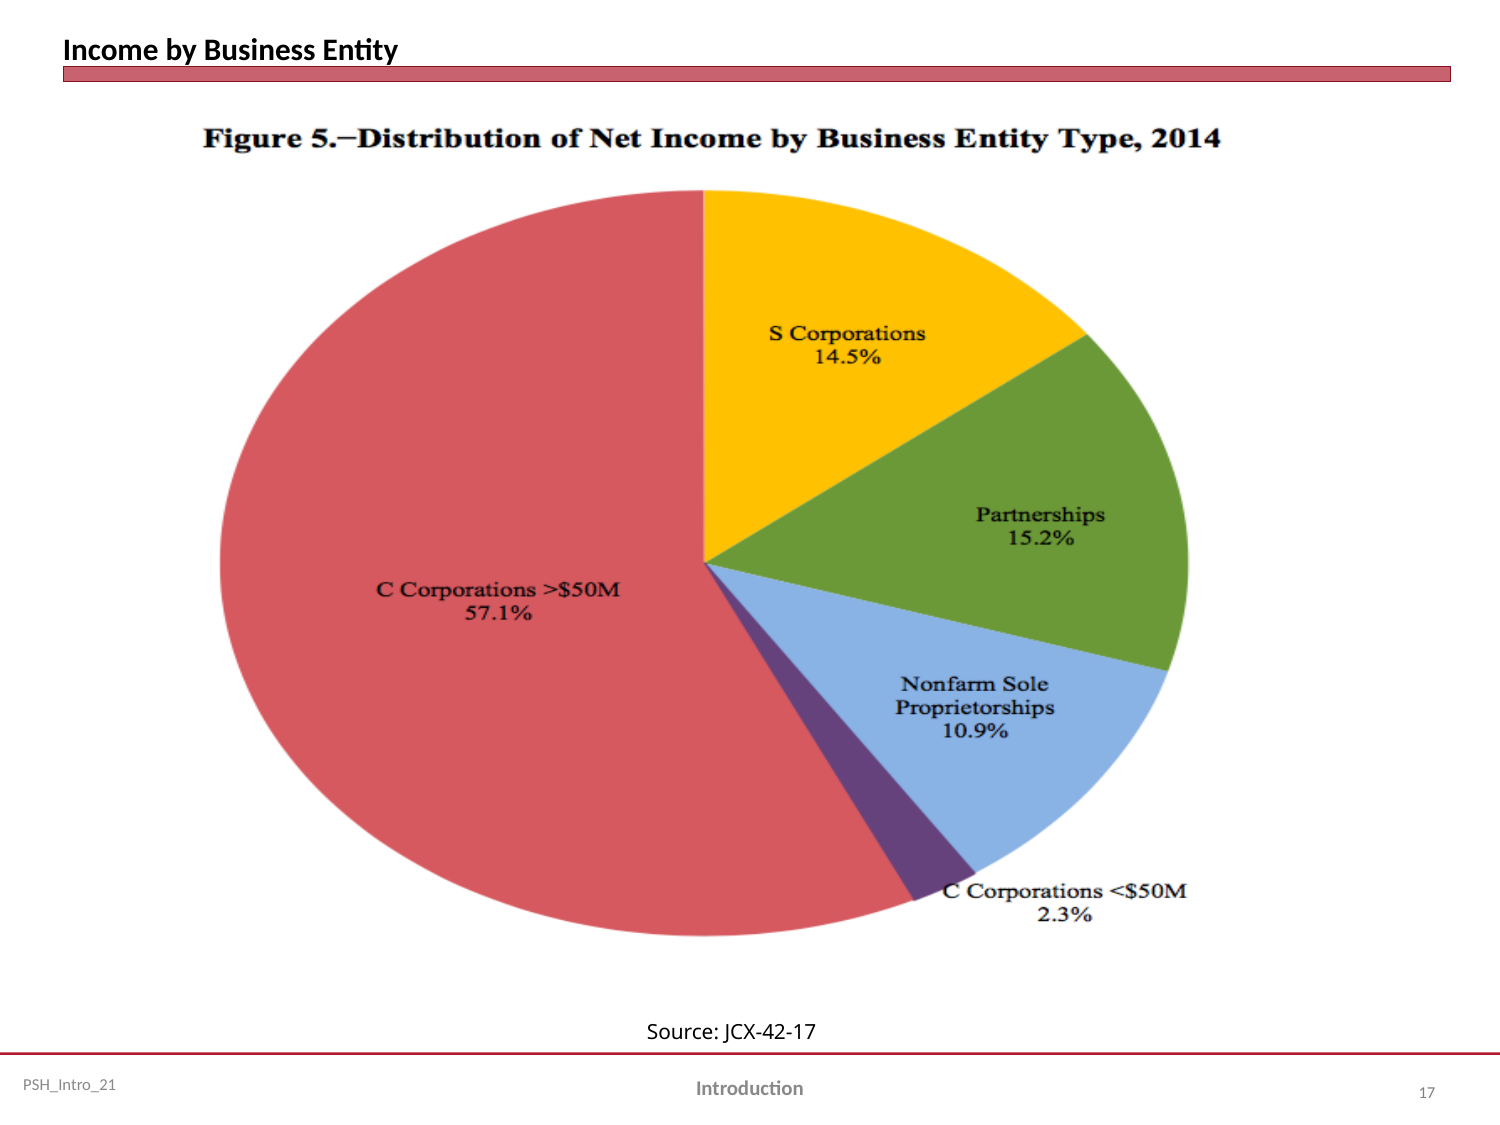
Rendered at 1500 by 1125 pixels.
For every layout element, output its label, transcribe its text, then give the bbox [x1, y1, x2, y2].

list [149, 110, 1314, 955]
text_box Source: JCX-42-17 [632, 1011, 831, 1051]
title Income by Business Entity [62, 6, 1451, 67]
footer Introduction [512, 1056, 988, 1117]
slide_number 17 [1375, 1061, 1451, 1122]
